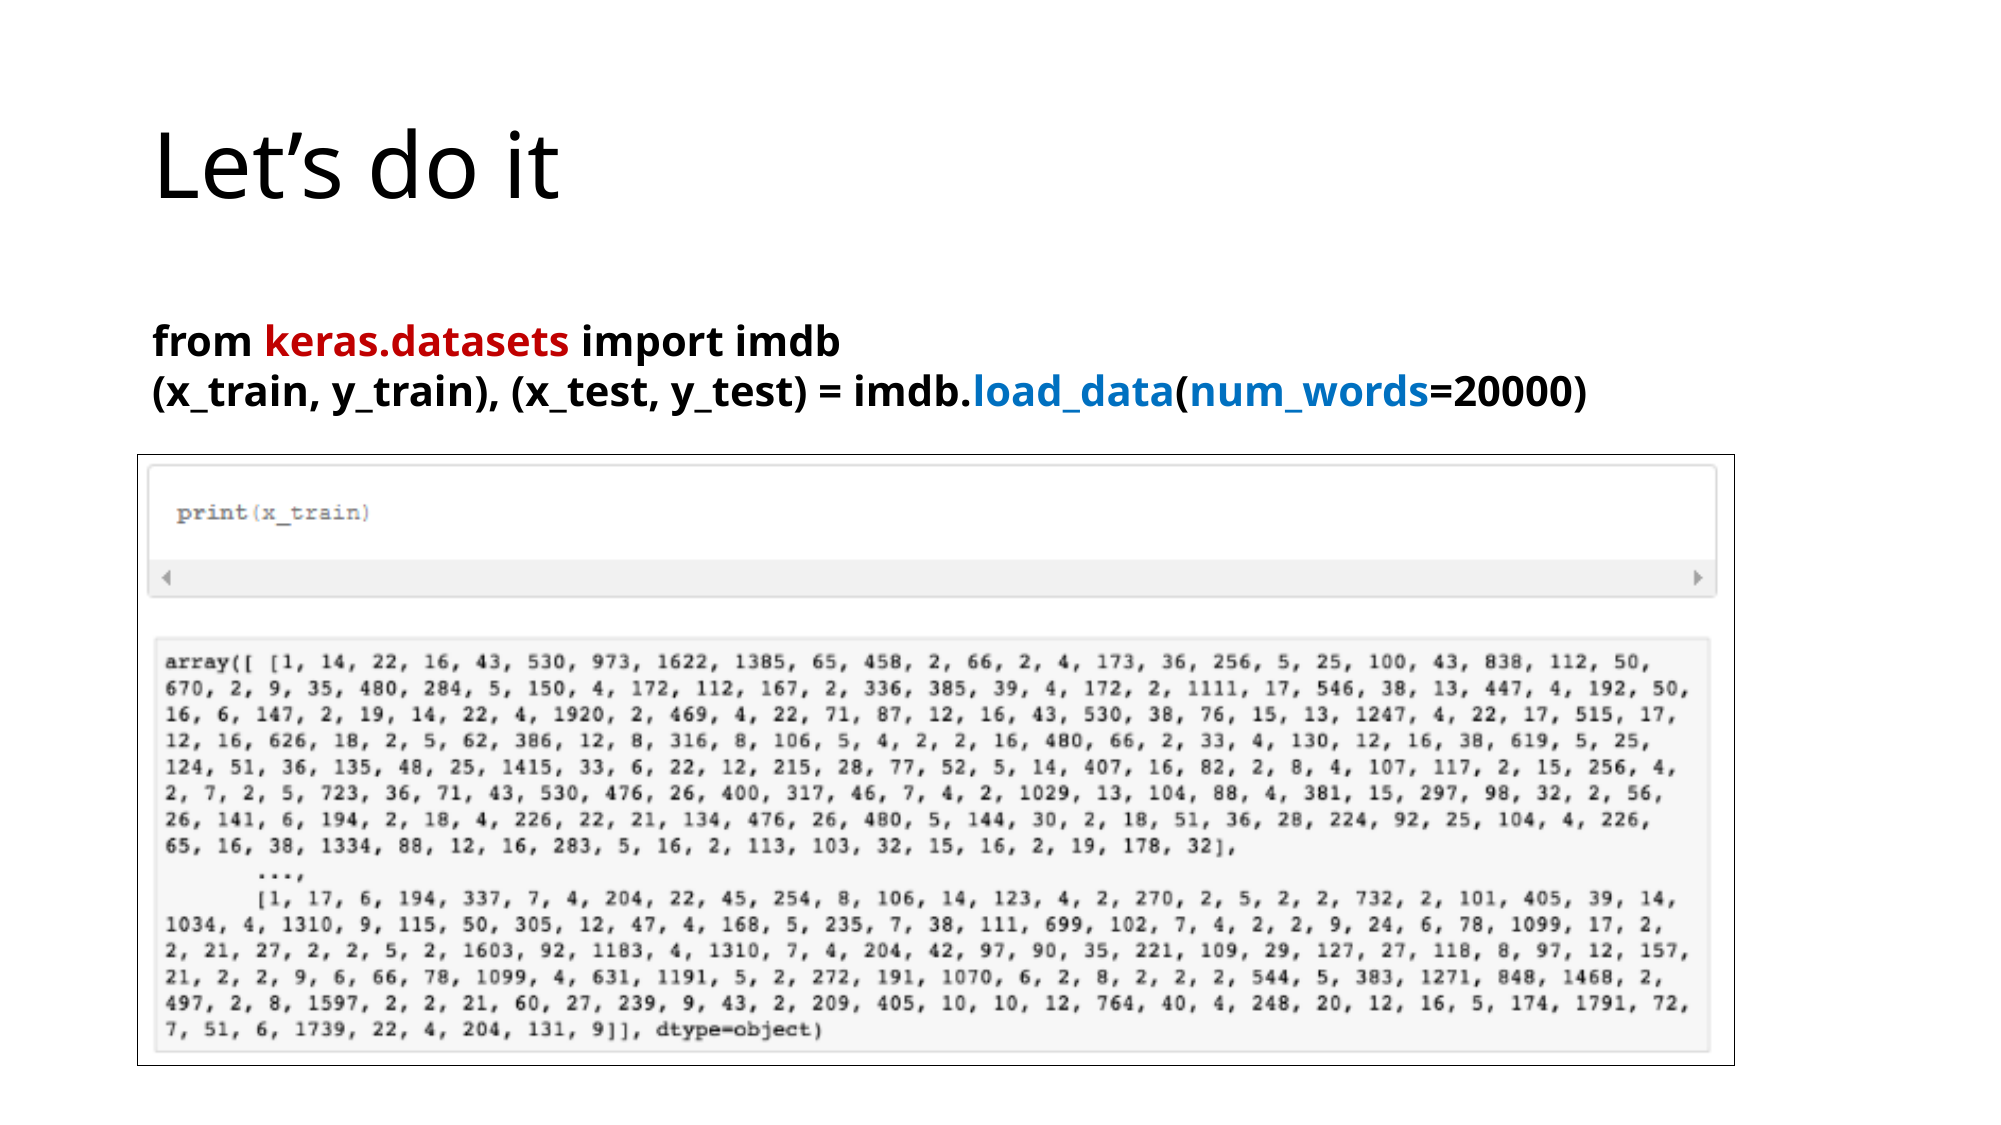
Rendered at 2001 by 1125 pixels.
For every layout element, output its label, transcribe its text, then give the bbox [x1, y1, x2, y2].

title Let’s do it [137, 59, 1863, 278]
picture [137, 454, 1735, 1066]
text_box from keras.datasets import imdb (x_train, y_train), (x_test, y_test) = imdb.load_data(num_words=20000) [137, 307, 1791, 423]
